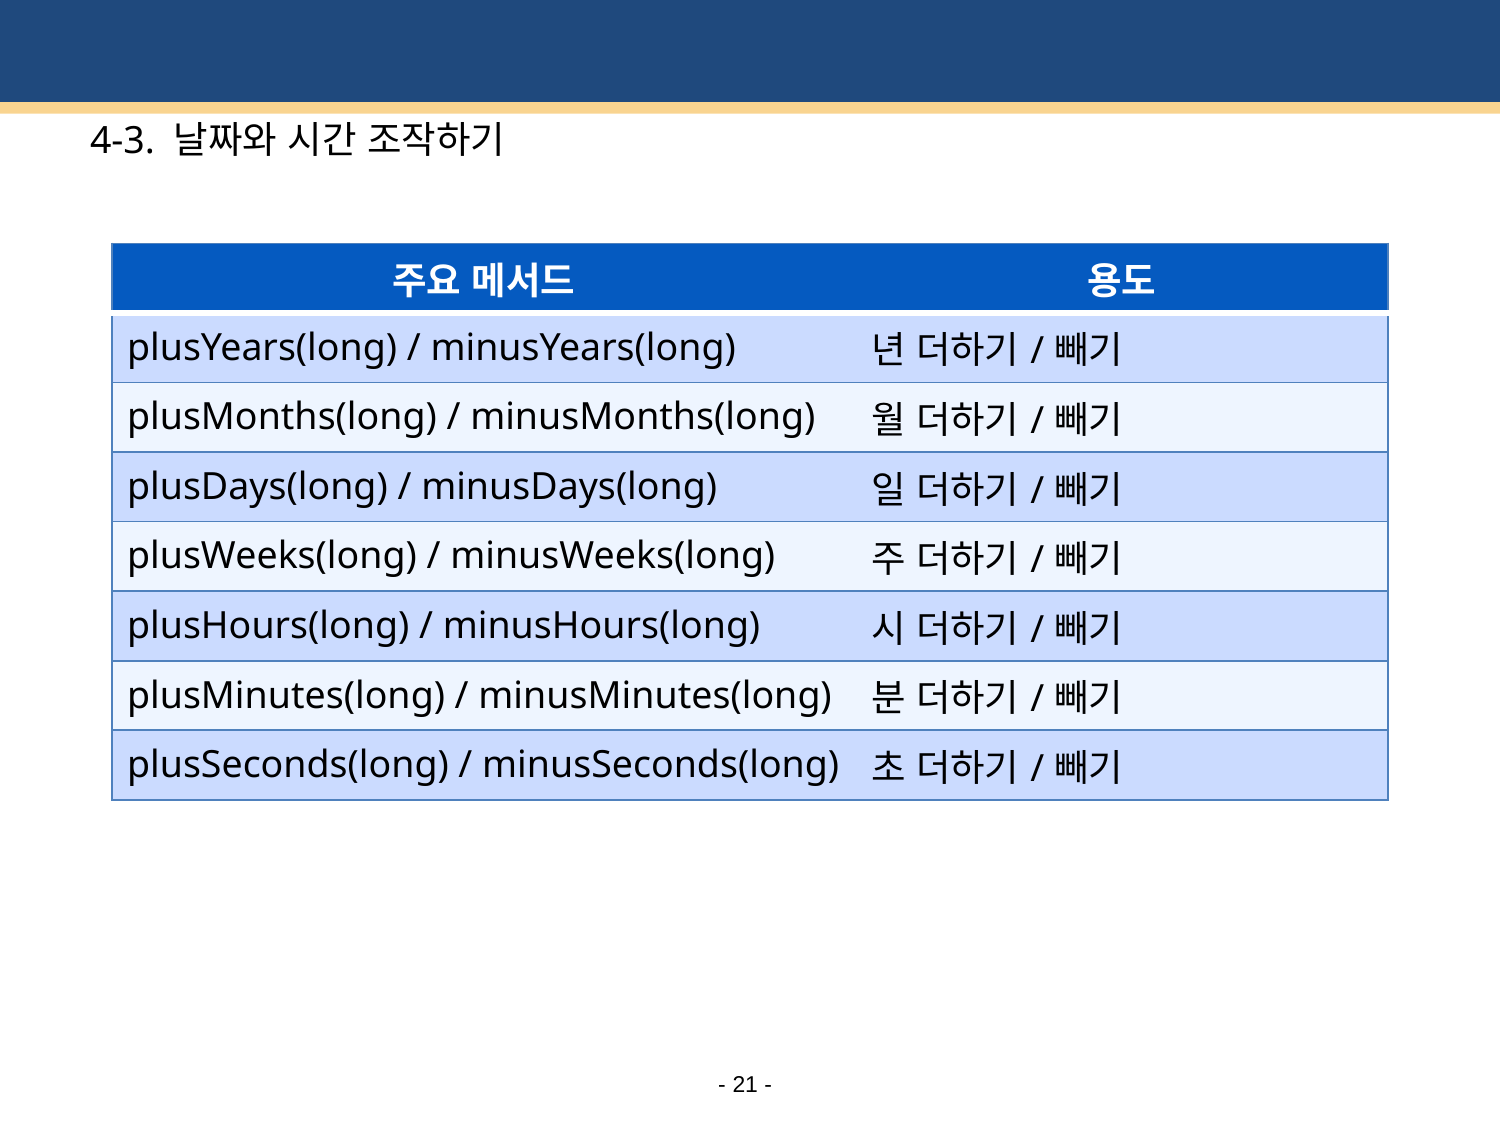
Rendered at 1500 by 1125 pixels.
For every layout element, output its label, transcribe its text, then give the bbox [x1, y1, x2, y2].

table_header 주요 메서드 [113, 244, 856, 310]
table_header 용도 [856, 244, 1387, 310]
table_cell 초 더하기/빼기 [856, 731, 1387, 799]
table_cell 월 더하기/빼기 [856, 383, 1387, 451]
table_cell plusWeeks(long) / minusWeeks(long) [113, 522, 856, 590]
table_cell plusMinutes(long) / minusMinutes(long) [113, 662, 856, 729]
table_cell plusYears(long) / minusYears(long) [113, 316, 856, 382]
table_cell 일 더하기/빼기 [856, 453, 1387, 521]
table_cell 시 더하기/빼기 [856, 592, 1387, 660]
table_cell plusHours(long) / minusHours(long) [113, 592, 856, 660]
table_cell 년 더하기/빼기 [856, 316, 1387, 382]
table_cell plusSeconds(long) / minusSeconds(long) [113, 731, 856, 799]
table_cell 분 더하기/빼기 [856, 662, 1387, 729]
table_cell 주 더하기/빼기 [856, 522, 1387, 590]
table_cell plusDays(long) / minusDays(long) [113, 453, 856, 521]
title 4-3. 날짜와 시간 조작하기 [75, 45, 1425, 233]
table_cell plusMonths(long) / minusMonths(long) [113, 383, 856, 451]
